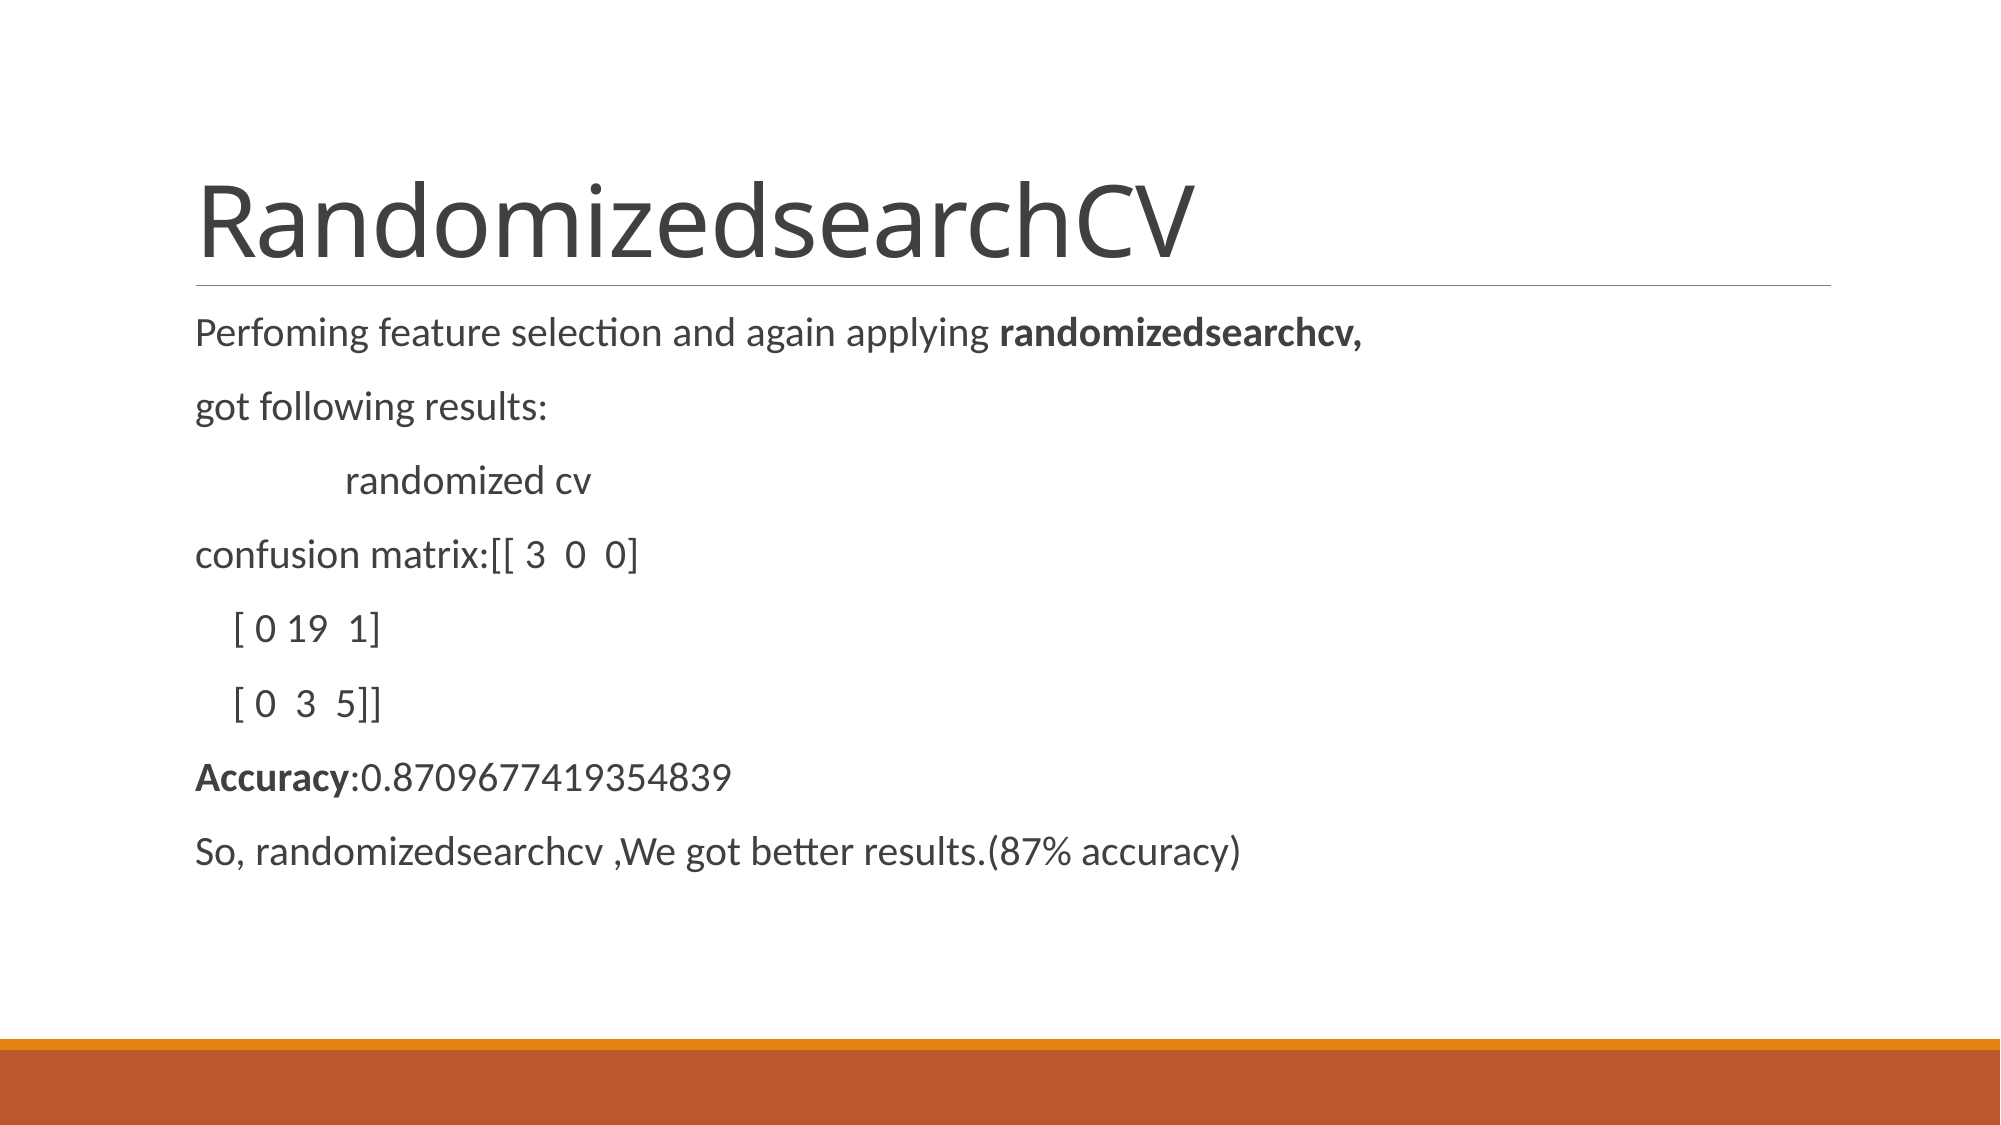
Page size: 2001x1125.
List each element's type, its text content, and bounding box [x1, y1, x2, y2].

title RandomizedsearchCV [180, 47, 1830, 285]
list Perfoming feature selection and again applying randomizedsearchcv, got following results: randomized cv confusion matrix:[[ 3 0 0] [ 0 19 1] [ 0 3 5]] Accuracy:0.8709677419354839 So, randomizedsearchcv ,We got better results.(87% accuracy) [180, 302, 1830, 963]
